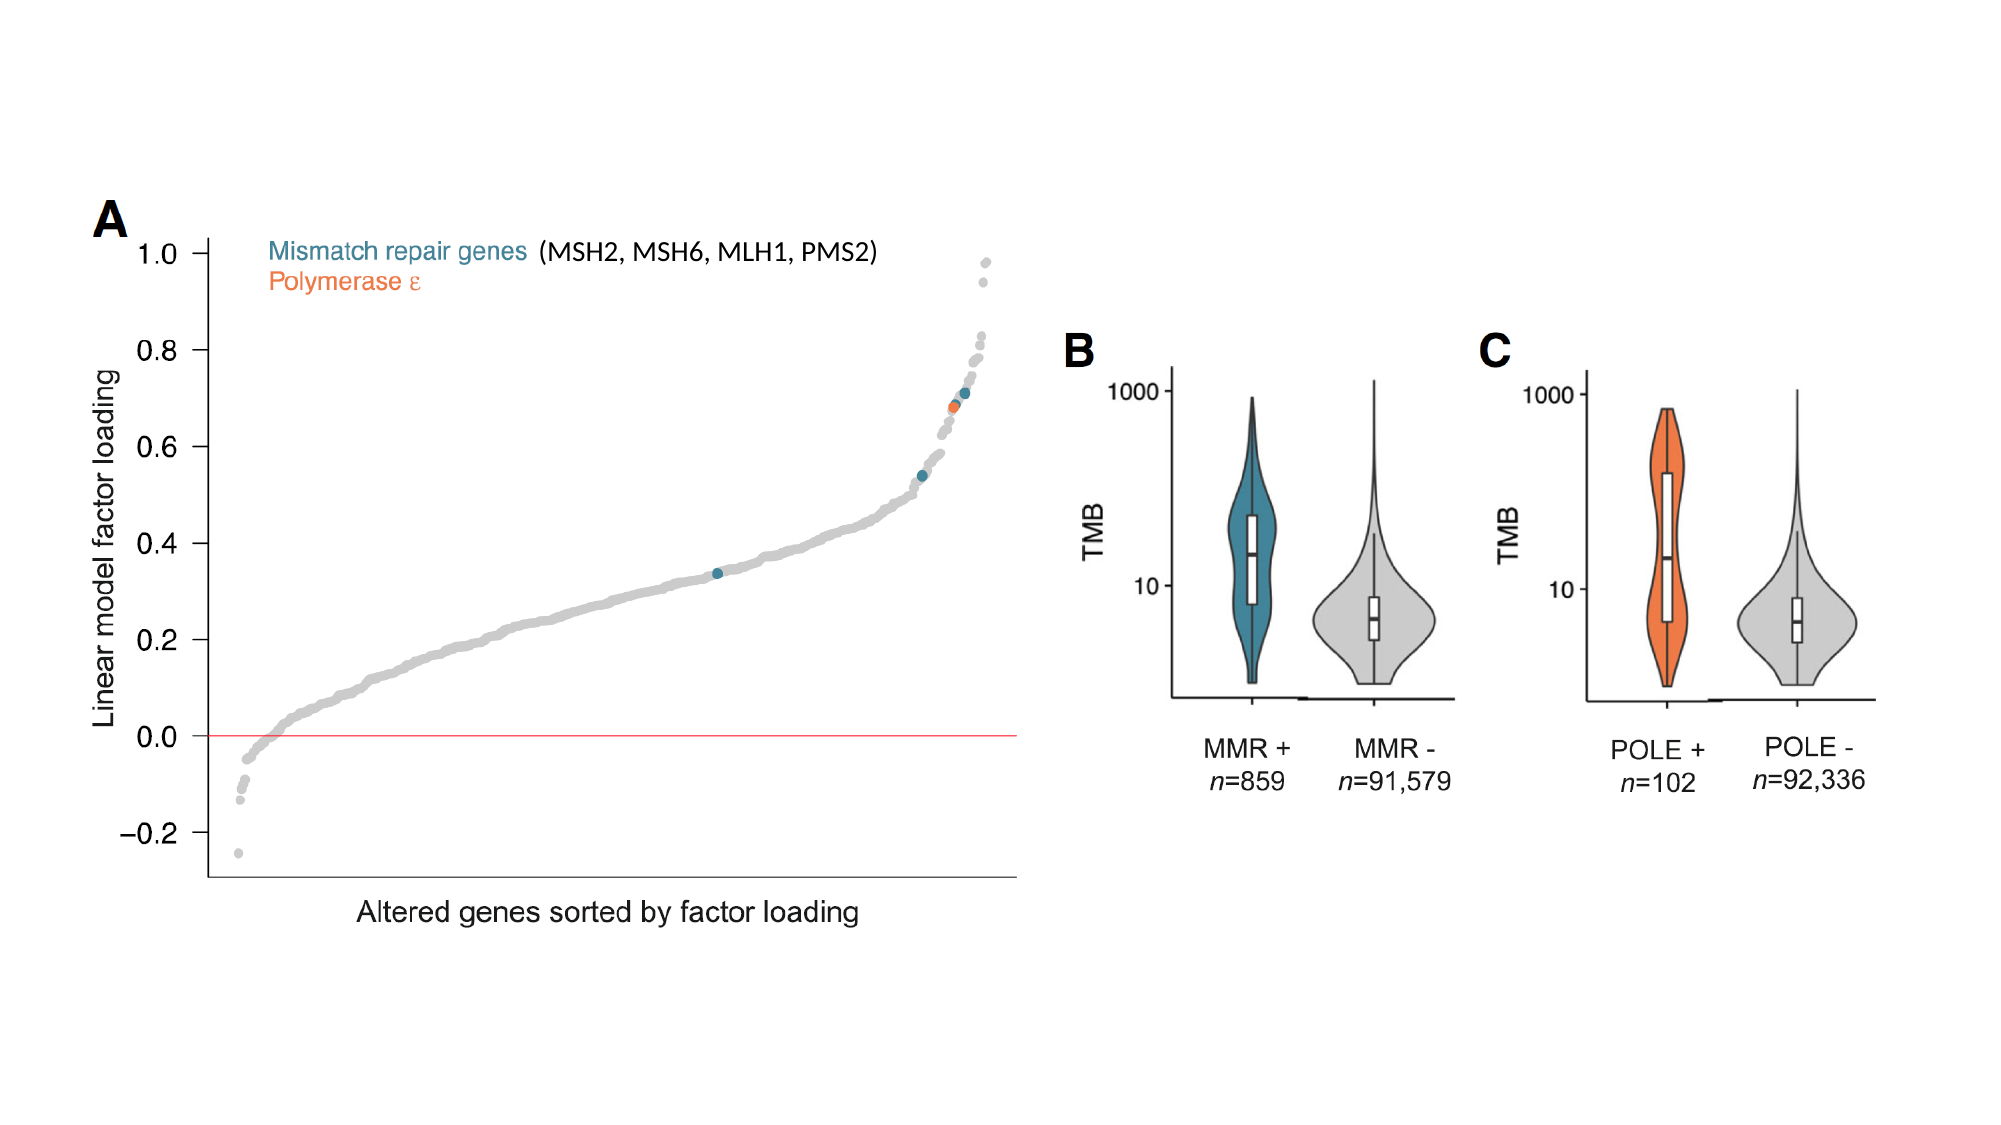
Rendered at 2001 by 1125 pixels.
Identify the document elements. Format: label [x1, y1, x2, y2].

picture [62, 182, 1032, 941]
picture [1044, 318, 1902, 805]
